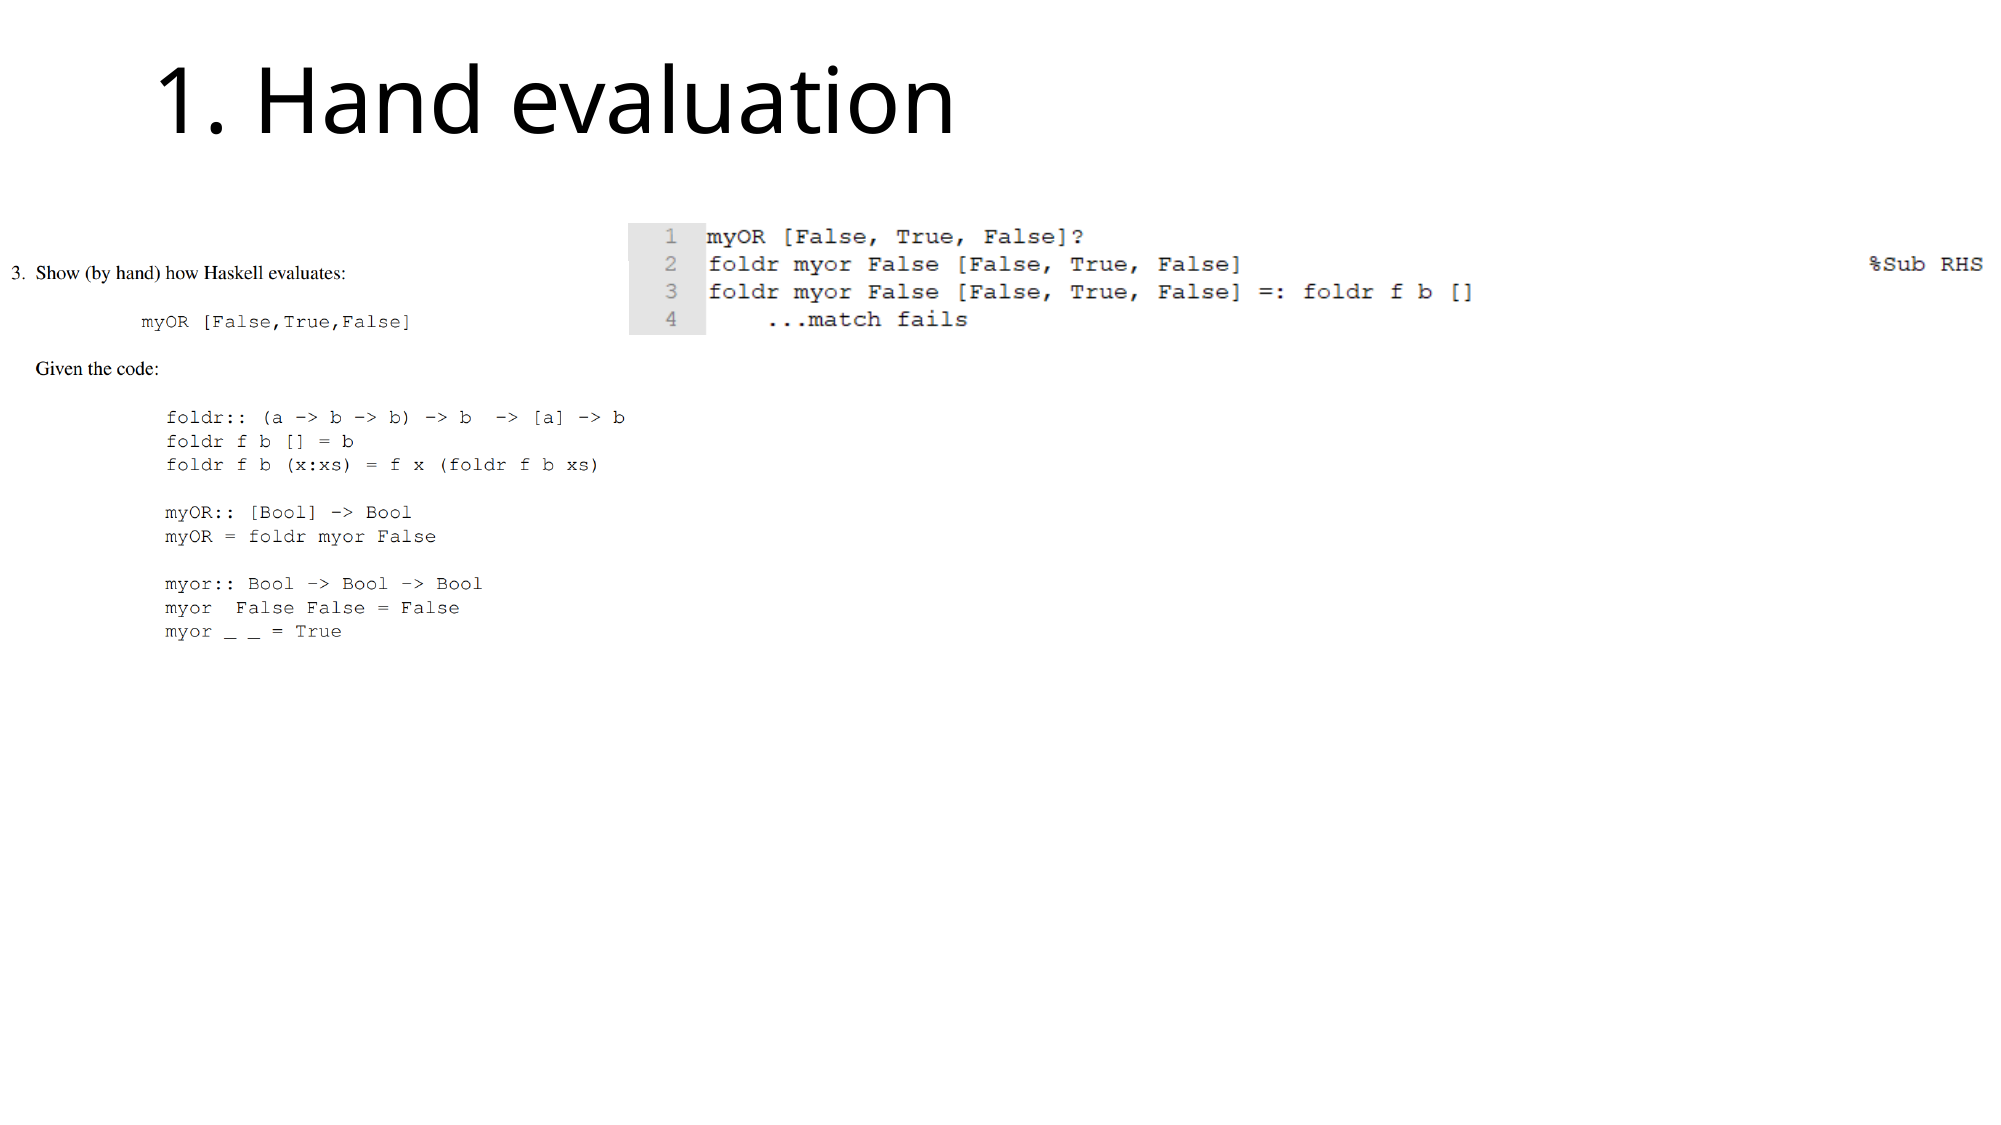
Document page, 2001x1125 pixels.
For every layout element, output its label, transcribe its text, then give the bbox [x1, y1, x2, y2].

picture [7, 223, 2000, 981]
title 1. Hand evaluation [137, 0, 1863, 213]
